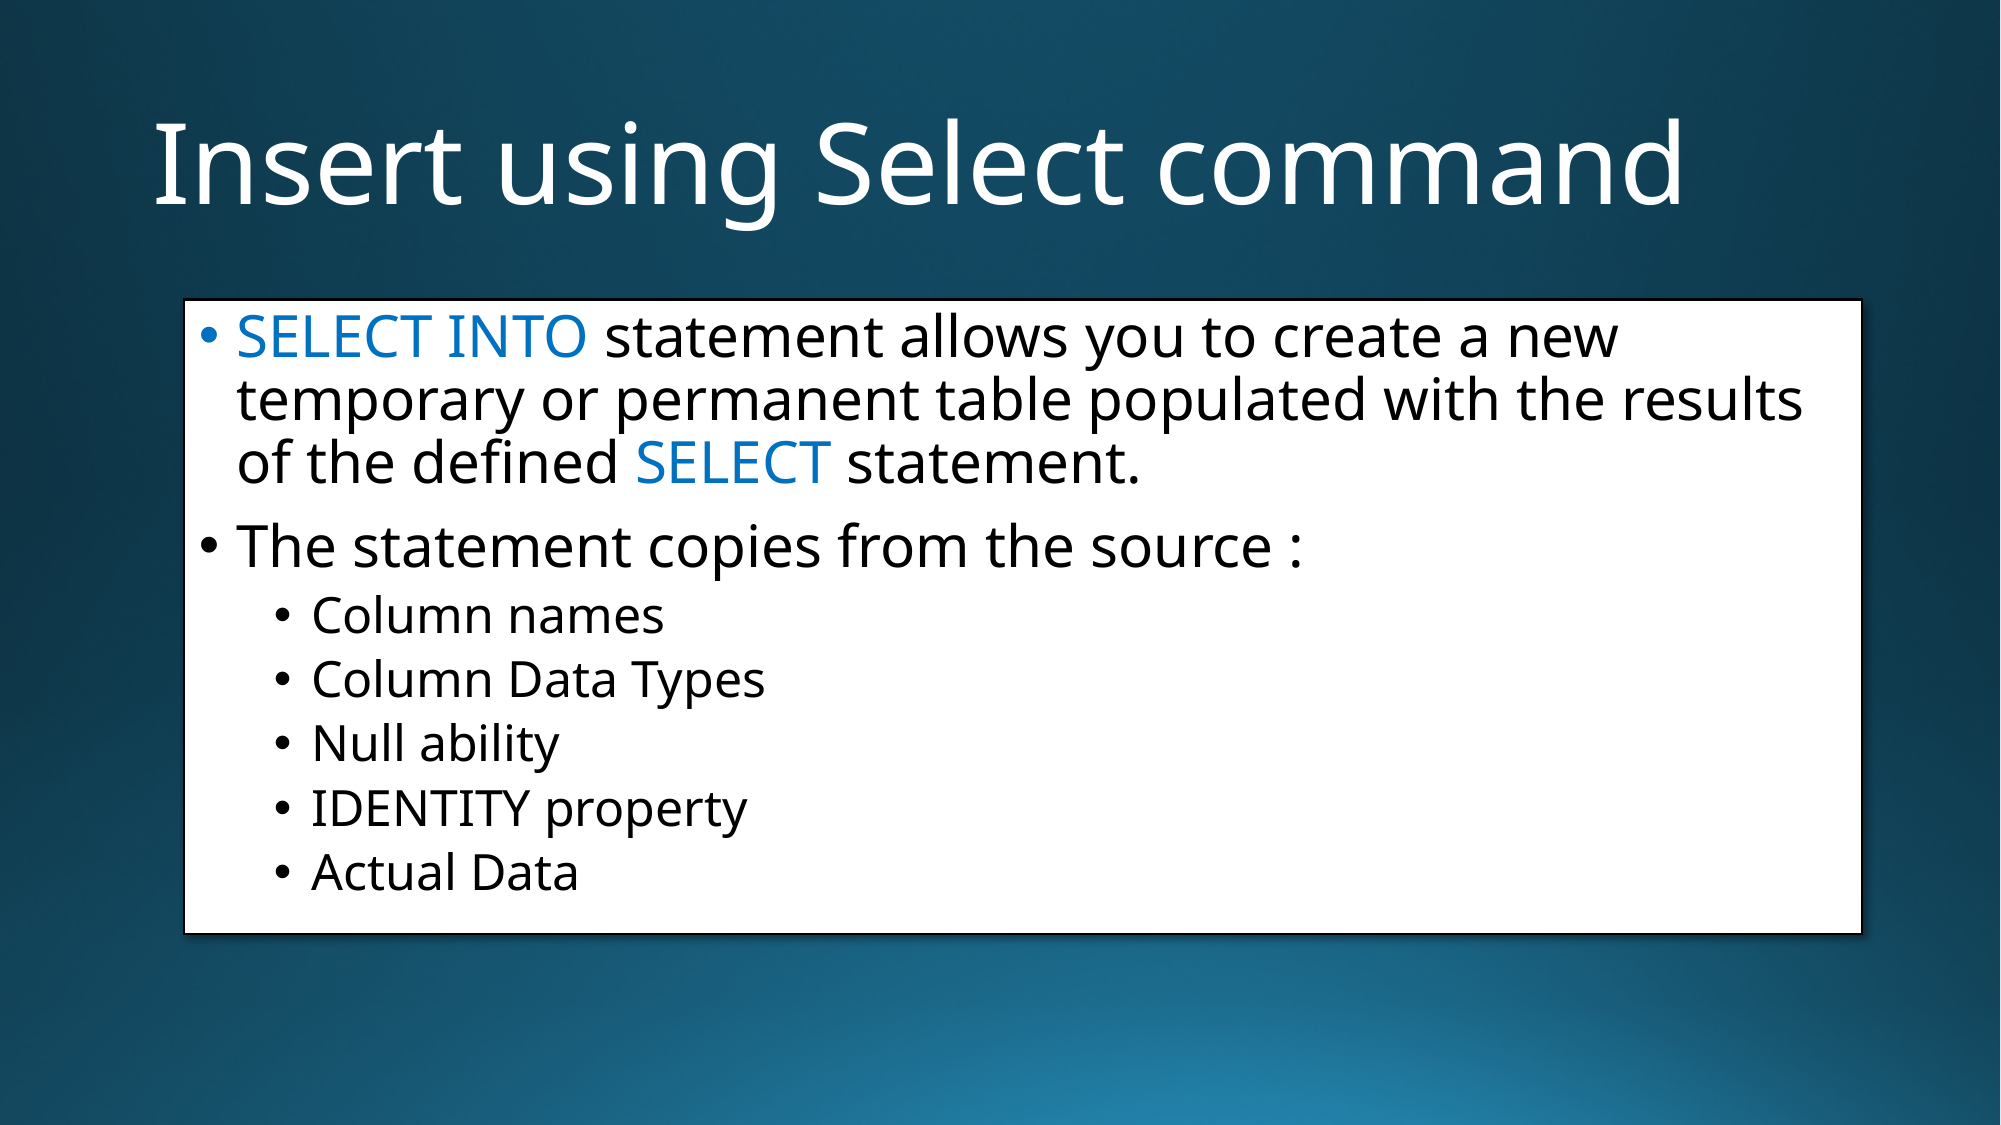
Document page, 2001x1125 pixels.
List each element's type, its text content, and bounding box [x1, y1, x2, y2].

picture [0, 0, 2001, 1125]
title Insert using Select command [137, 59, 1863, 278]
list SELECT INTO statement allows you to create a new temporary or permanent table populated with the results of the defined SELECT statement. The statement copies from the source : Column names Column Data Types Null ability IDENTITY property Actual Data [183, 298, 1863, 935]
